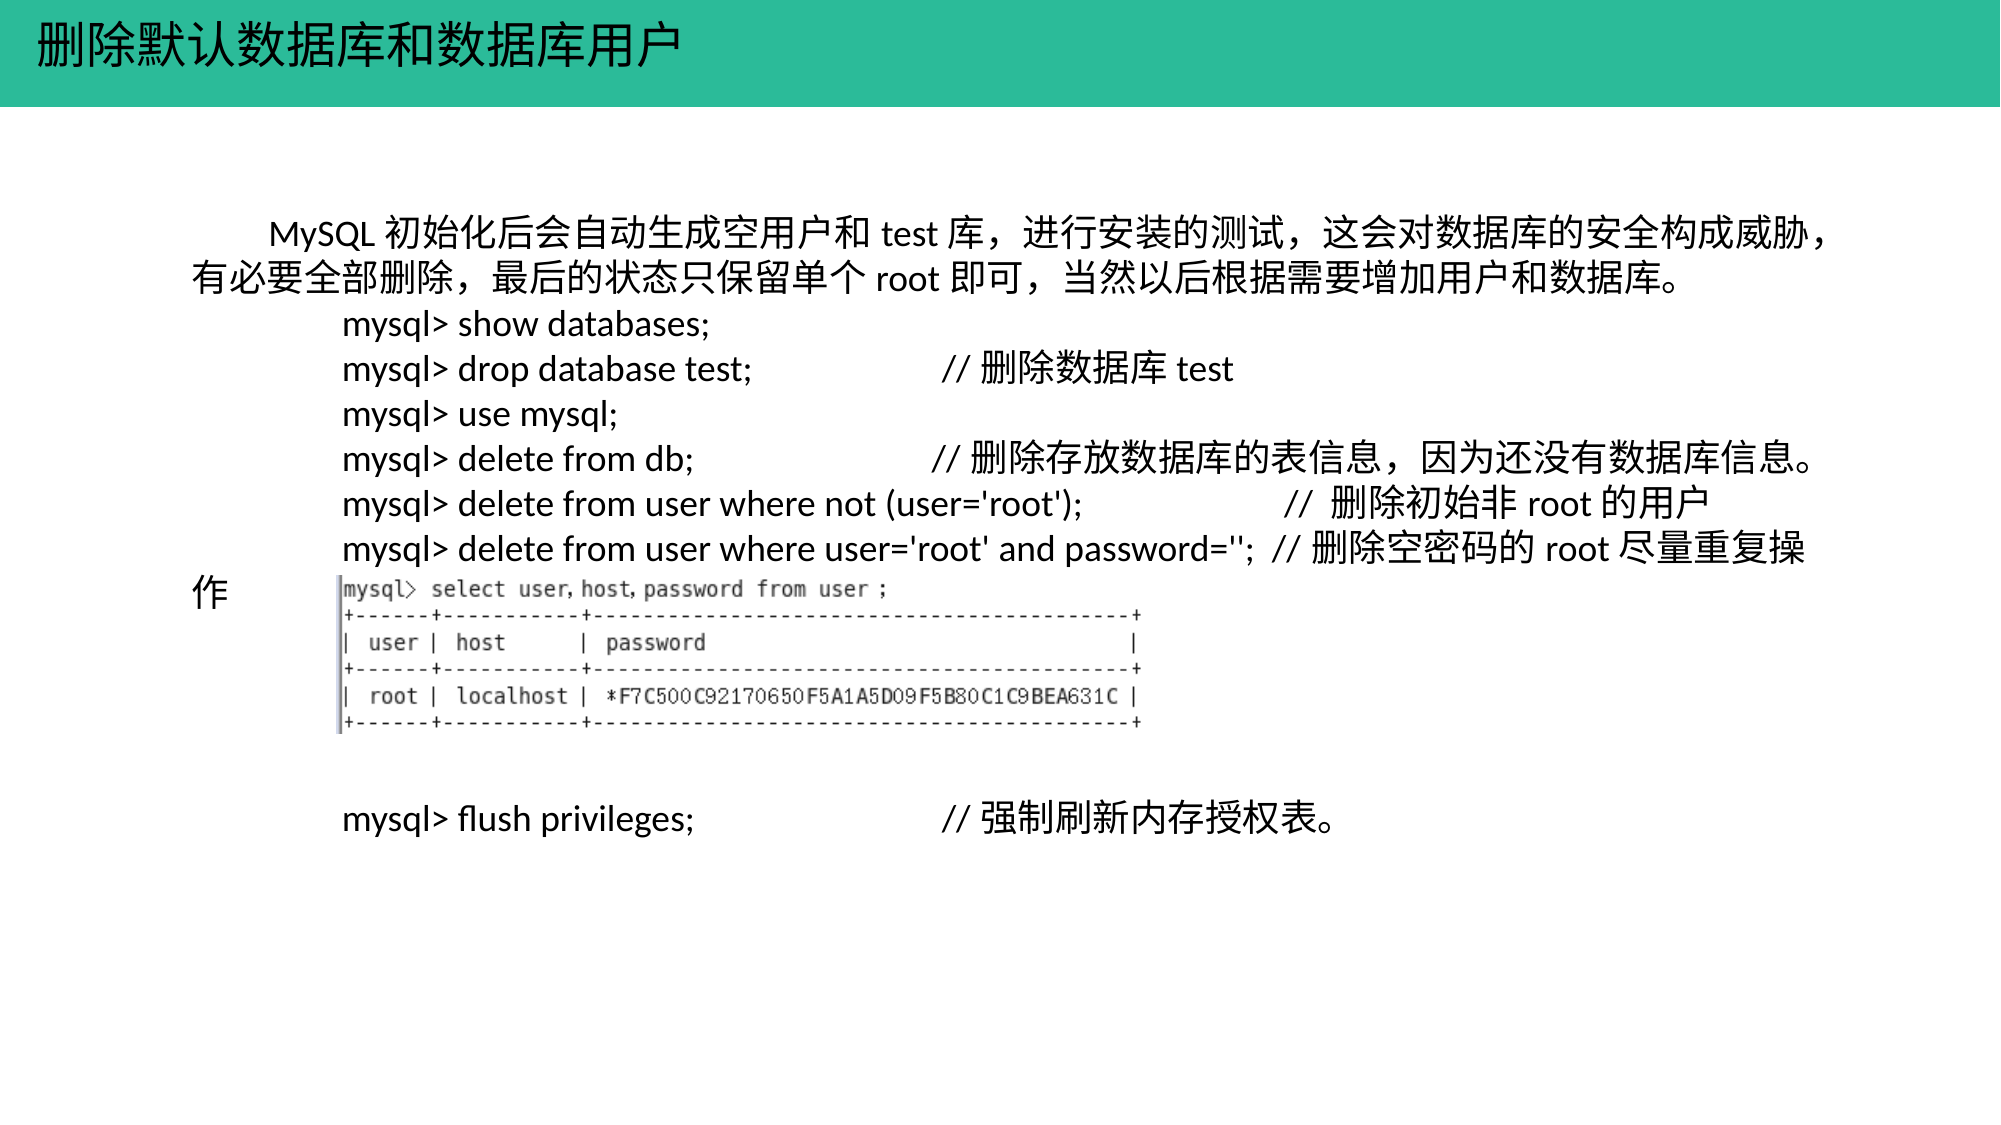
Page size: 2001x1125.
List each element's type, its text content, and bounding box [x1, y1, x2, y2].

picture [336, 575, 1369, 734]
text_box MySQL初始化后会自动生成空用户和test库，进行安装的测试，这会对数据库的安全构成威胁，有必要全部删除，最后的状态只保留单个root即可，当然以后根据需要增加用户和数据库。 mysql> show databases; mysql> drop database test; //删除数据库test mysql> use mysql; mysql> delete from db; //删除存放数据库的表信息，因为还没有数据库信息。 mysql> delete from user where not (user='root'); // 删除初始非root的用户 mysql> delete from user where user='root' and password=''; //删除空密码的root尽量重复操作 mysql> flush privileges; //强制刷新内存授权表。 [177, 201, 1847, 891]
text_box 删除默认数据库和数据库用户 [21, 6, 1906, 82]
text_box [0, 0, 2000, 107]
